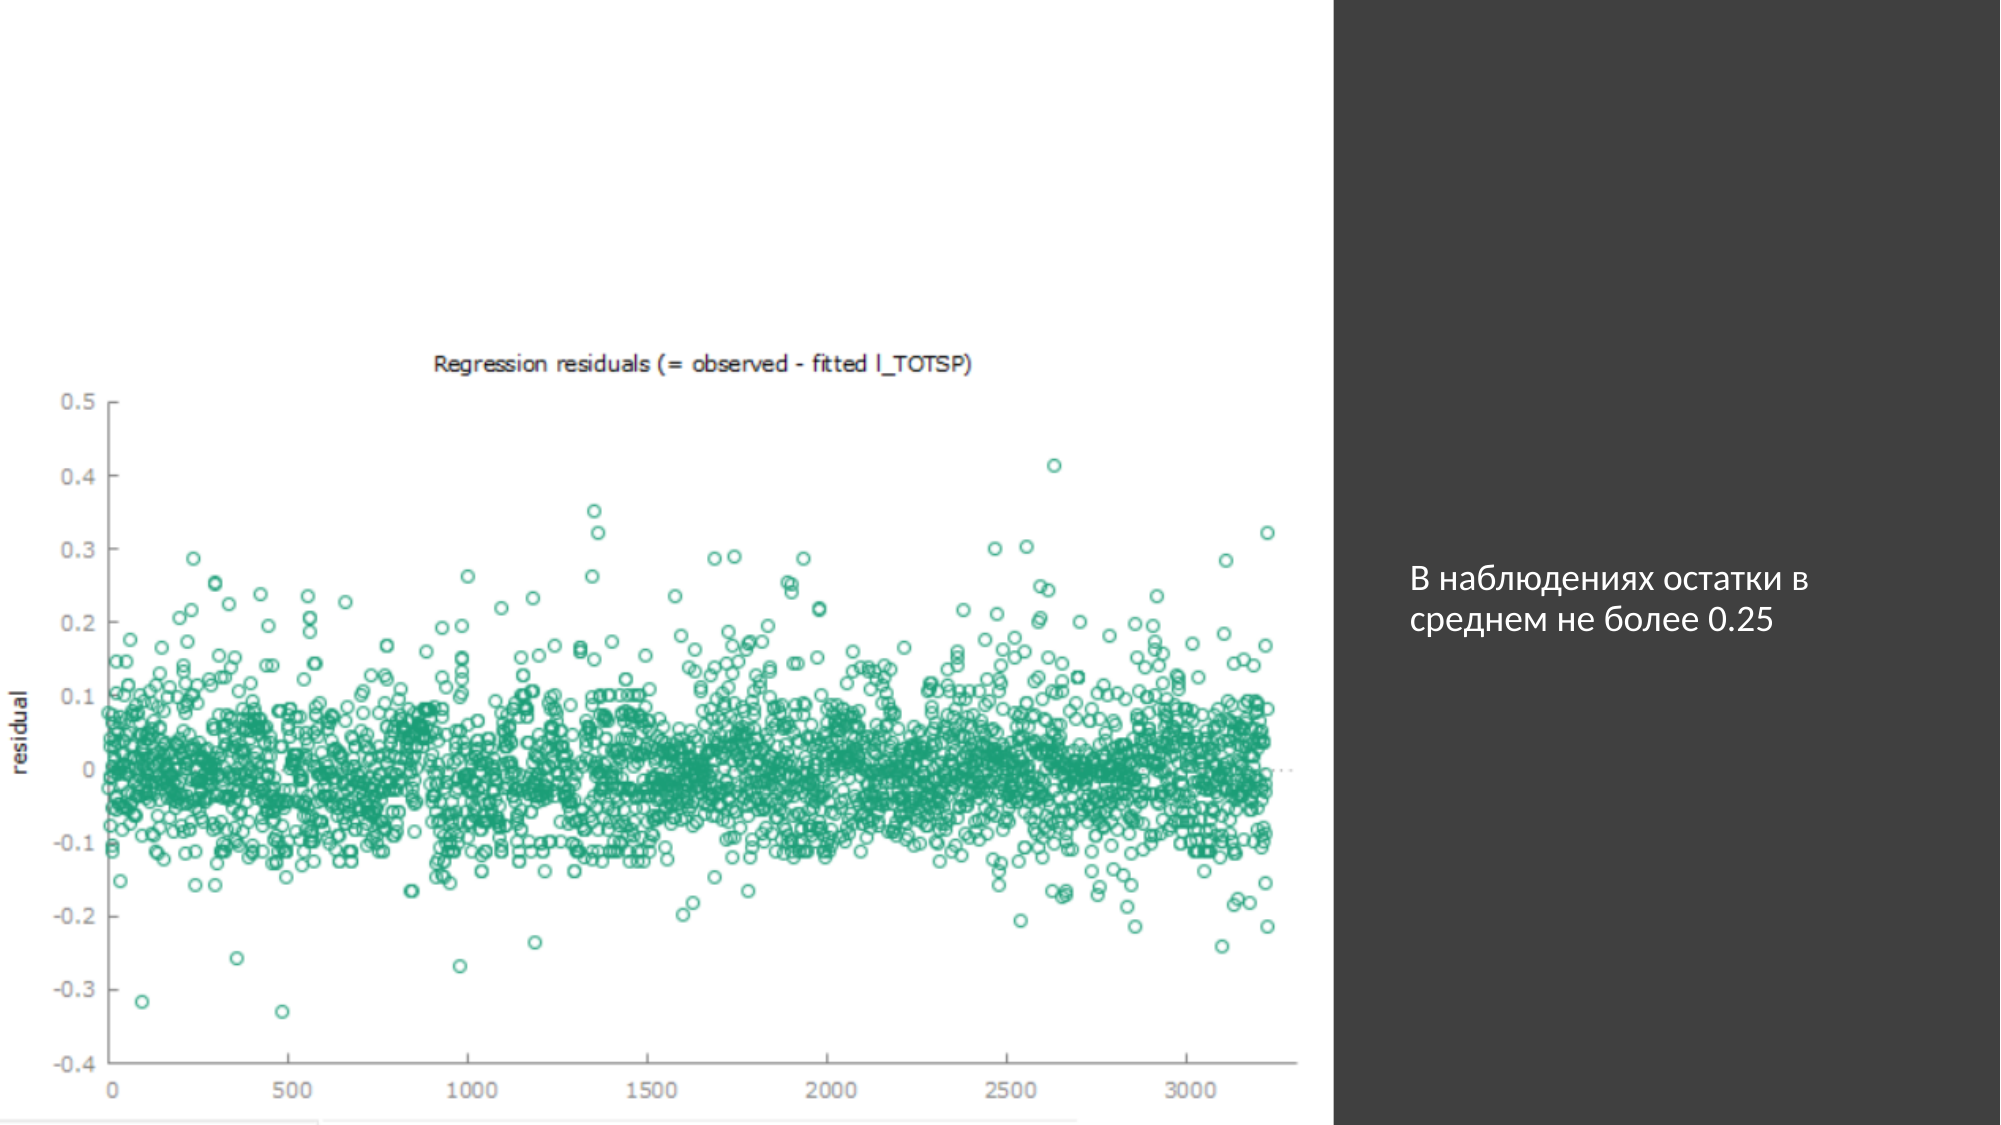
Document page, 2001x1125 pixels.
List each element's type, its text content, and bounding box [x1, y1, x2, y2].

text_box [1333, 0, 2000, 1125]
text_box В наблюдениях остатки в среднем не более 0.25 [1394, 550, 1895, 1016]
picture [0, 341, 1330, 1125]
